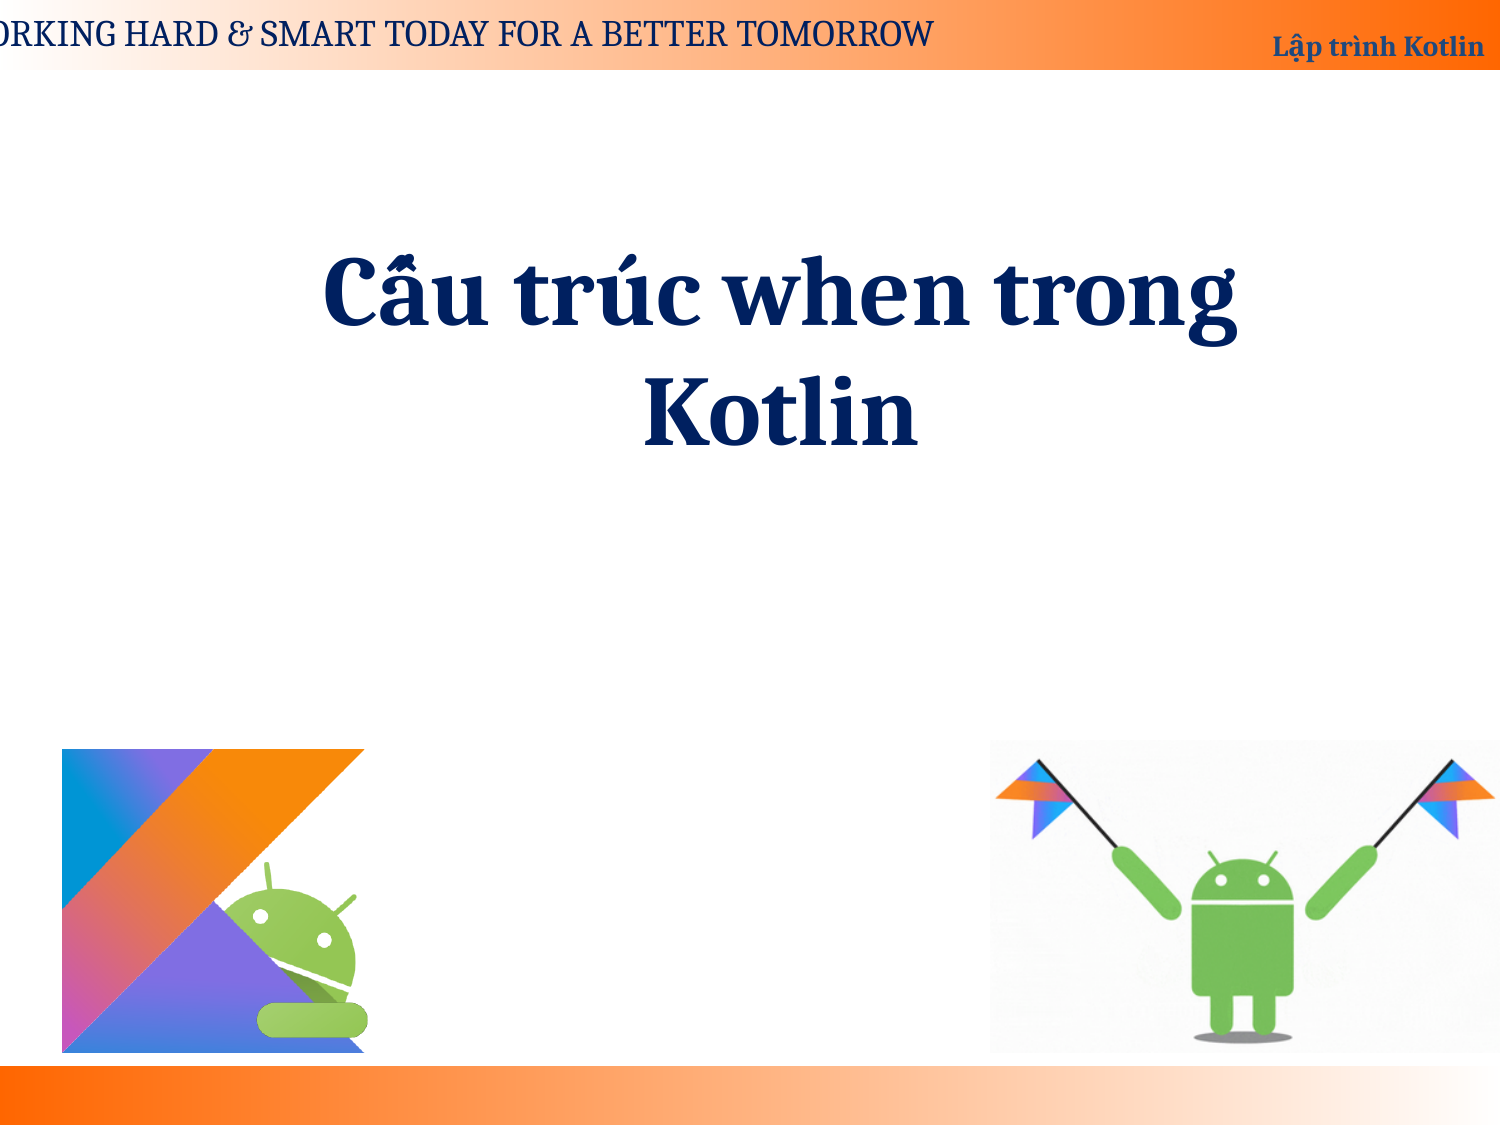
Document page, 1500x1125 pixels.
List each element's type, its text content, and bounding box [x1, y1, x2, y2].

picture [990, 739, 1500, 1053]
text_box Cấu trúc when trong Kotlin [187, 237, 1375, 454]
picture [62, 749, 369, 1053]
